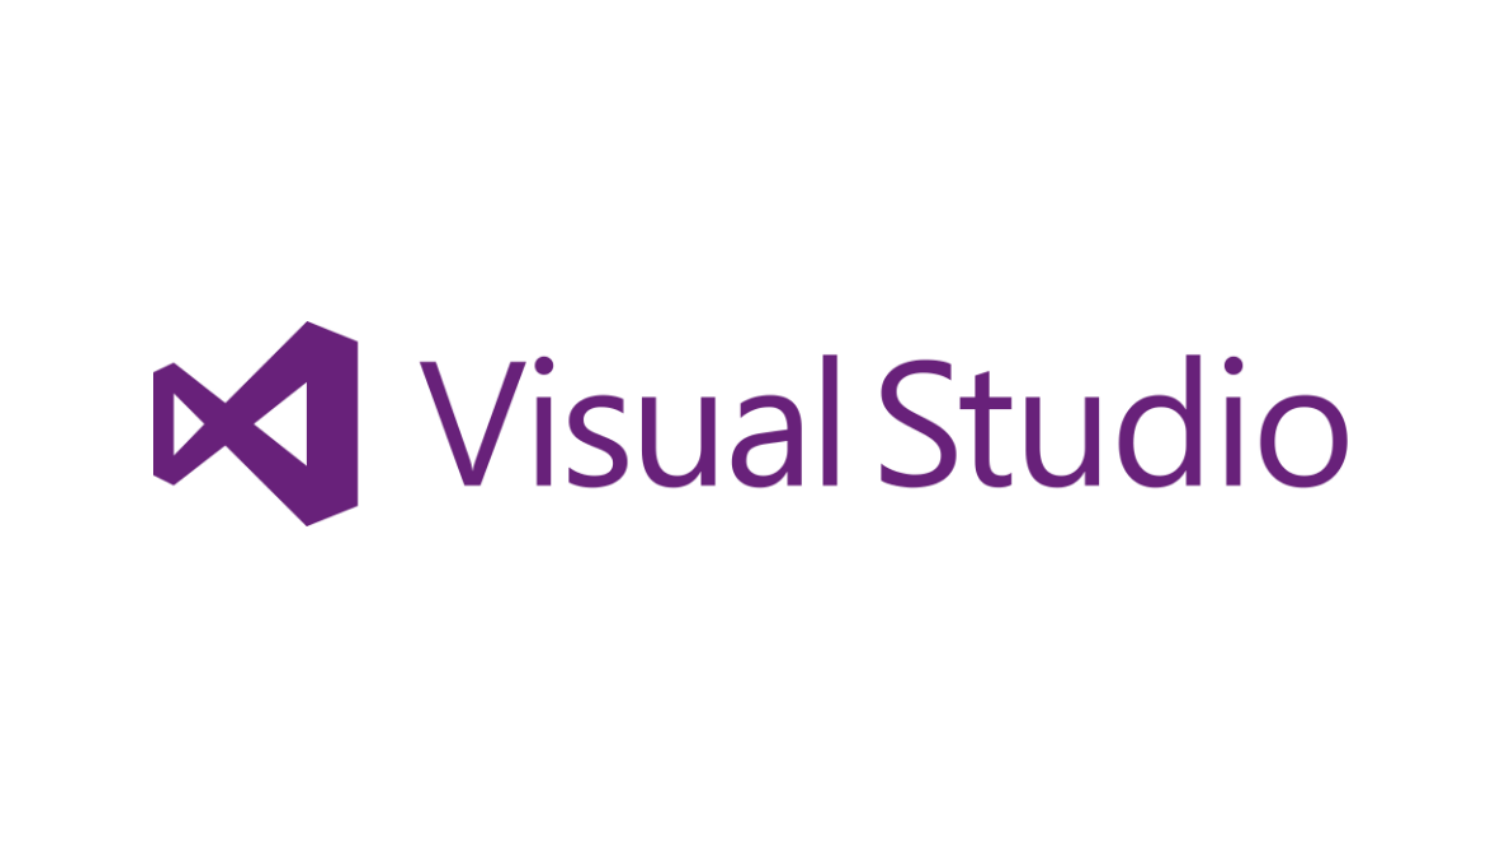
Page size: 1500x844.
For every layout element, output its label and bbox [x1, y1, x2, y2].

picture [128, 306, 1372, 538]
